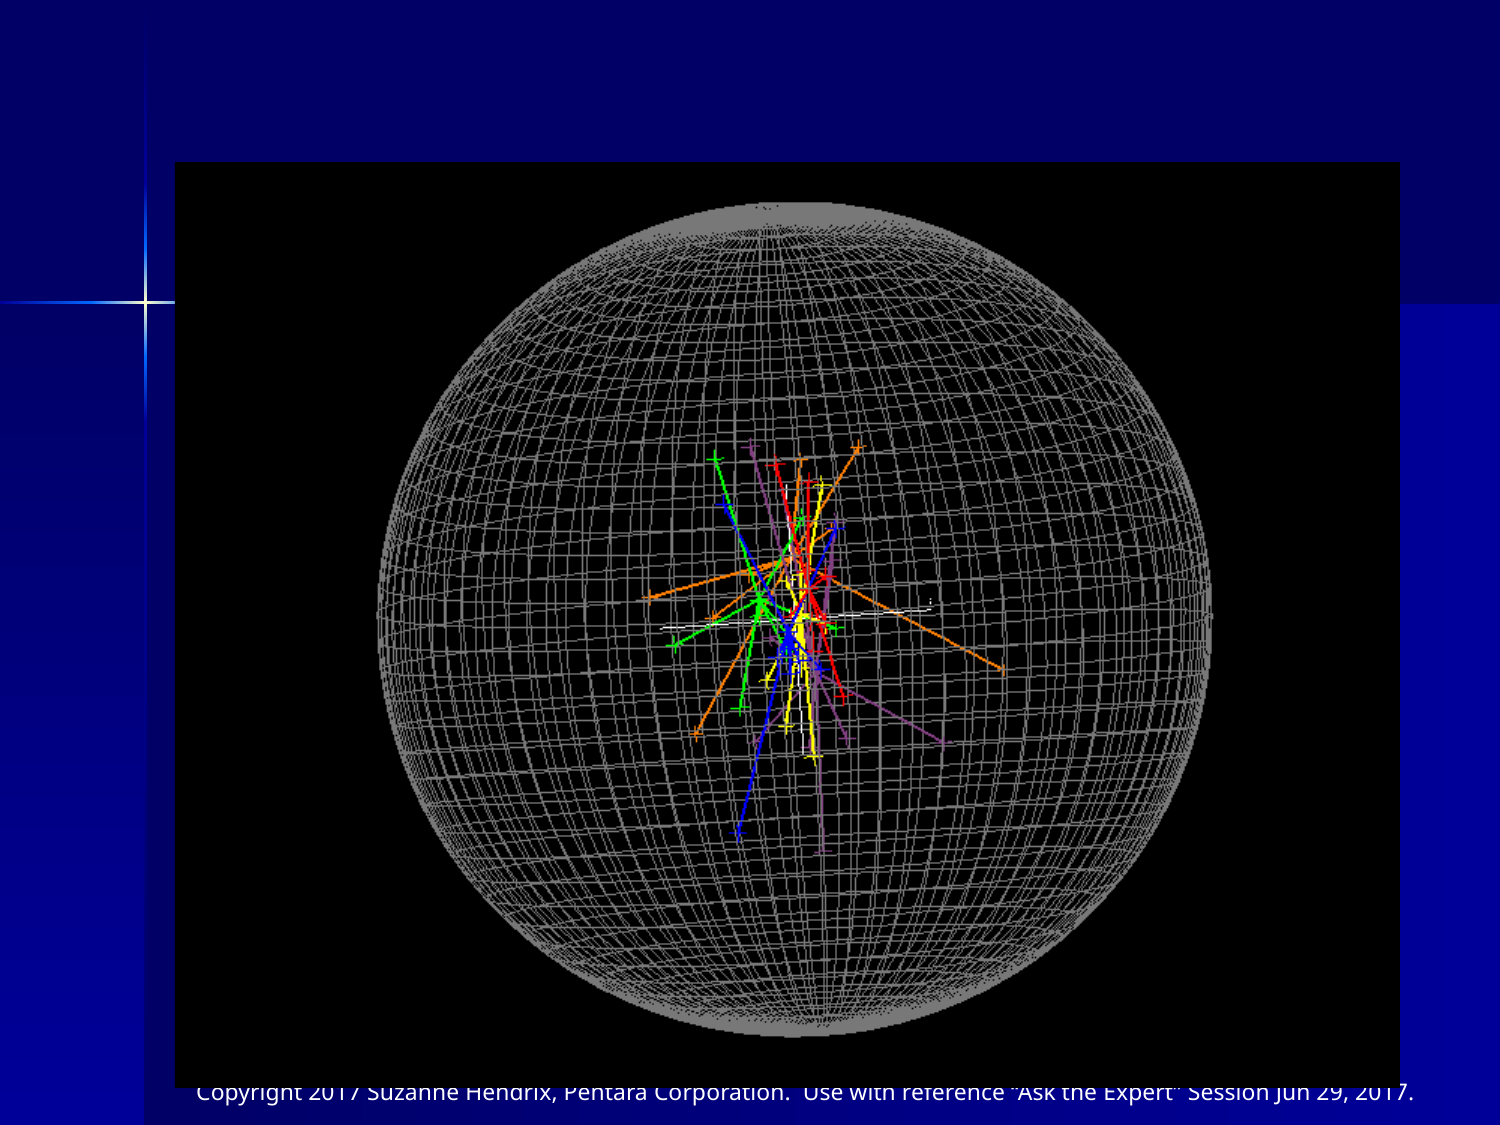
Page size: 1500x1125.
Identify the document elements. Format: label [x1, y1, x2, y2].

picture [174, 162, 1401, 1088]
